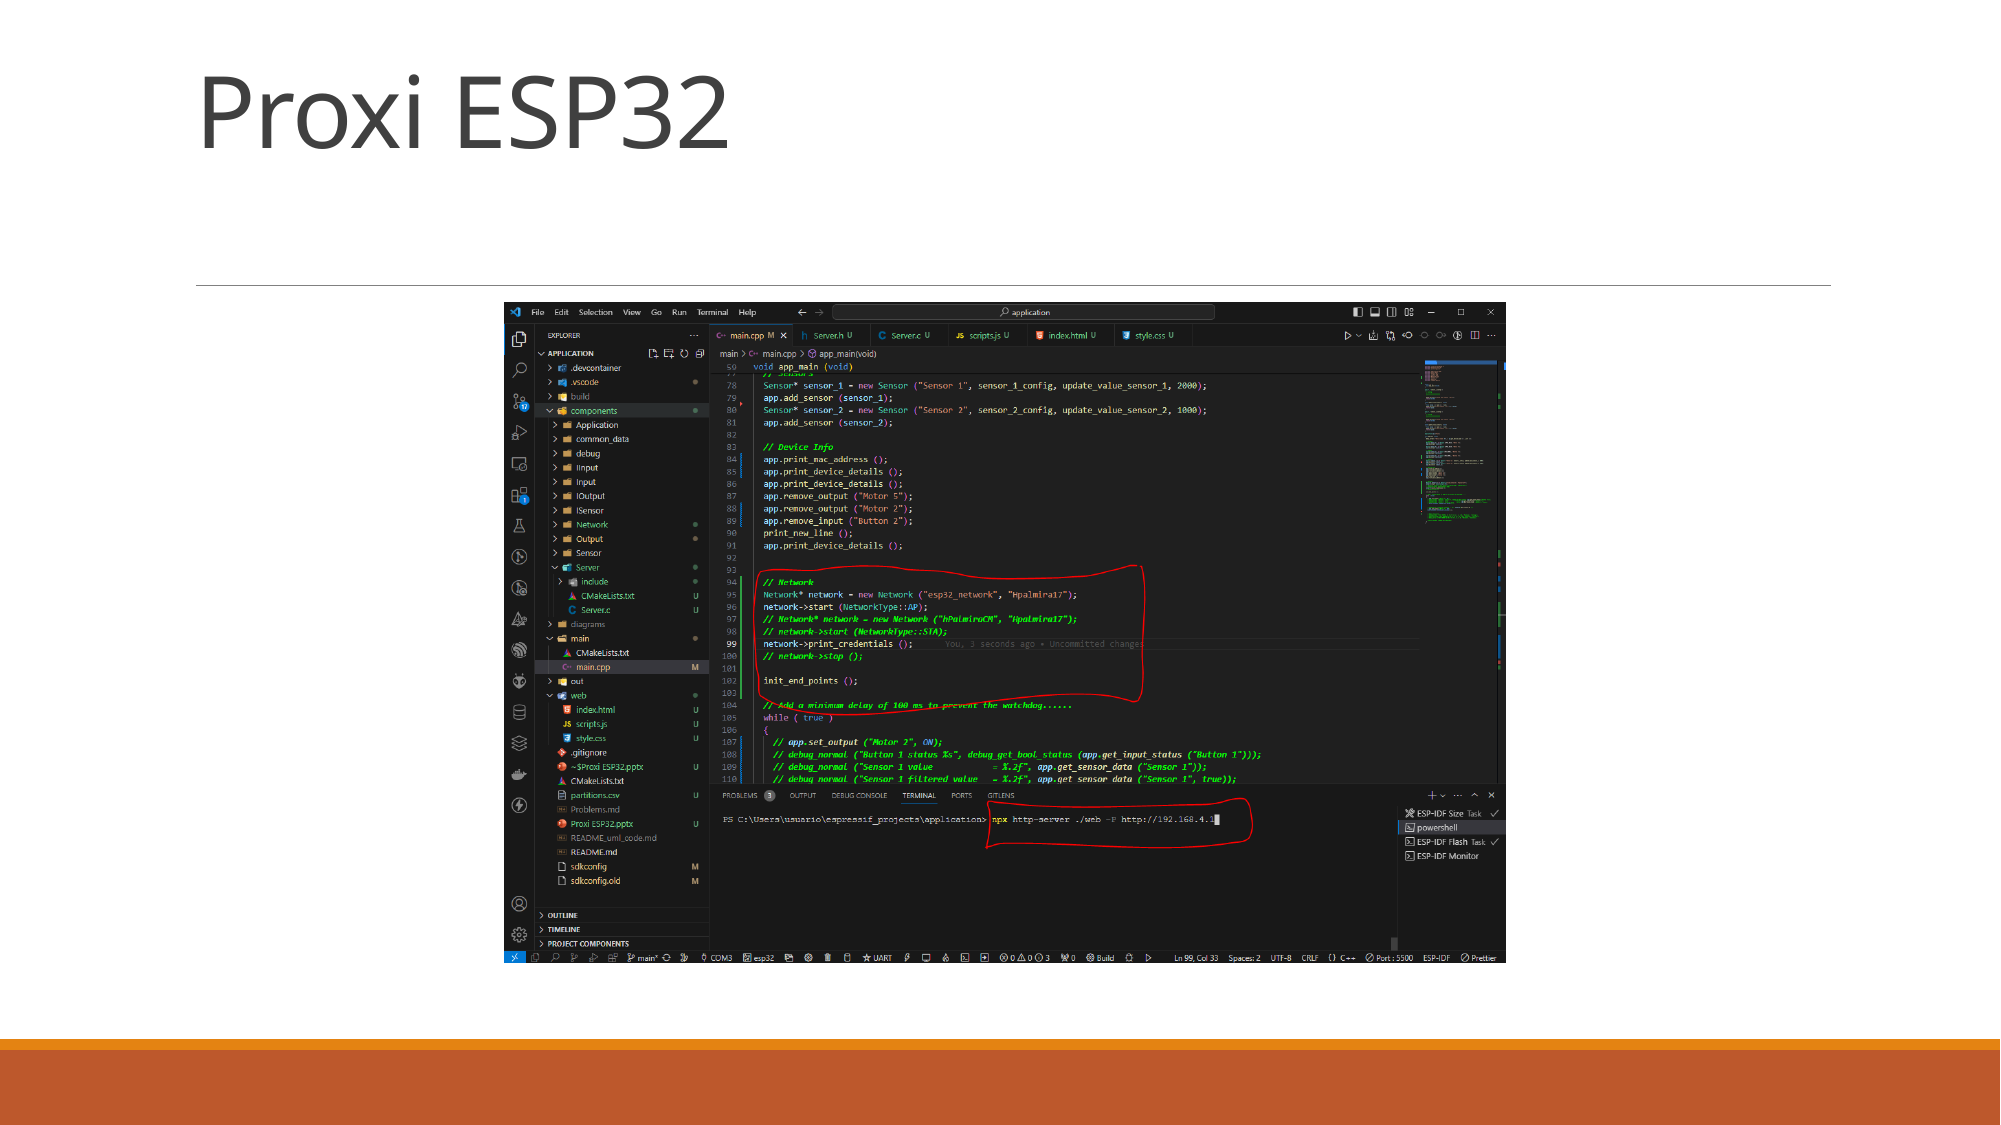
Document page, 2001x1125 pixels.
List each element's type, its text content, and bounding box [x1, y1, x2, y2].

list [504, 302, 1506, 964]
title Proxi ESP32 [180, 47, 1830, 177]
